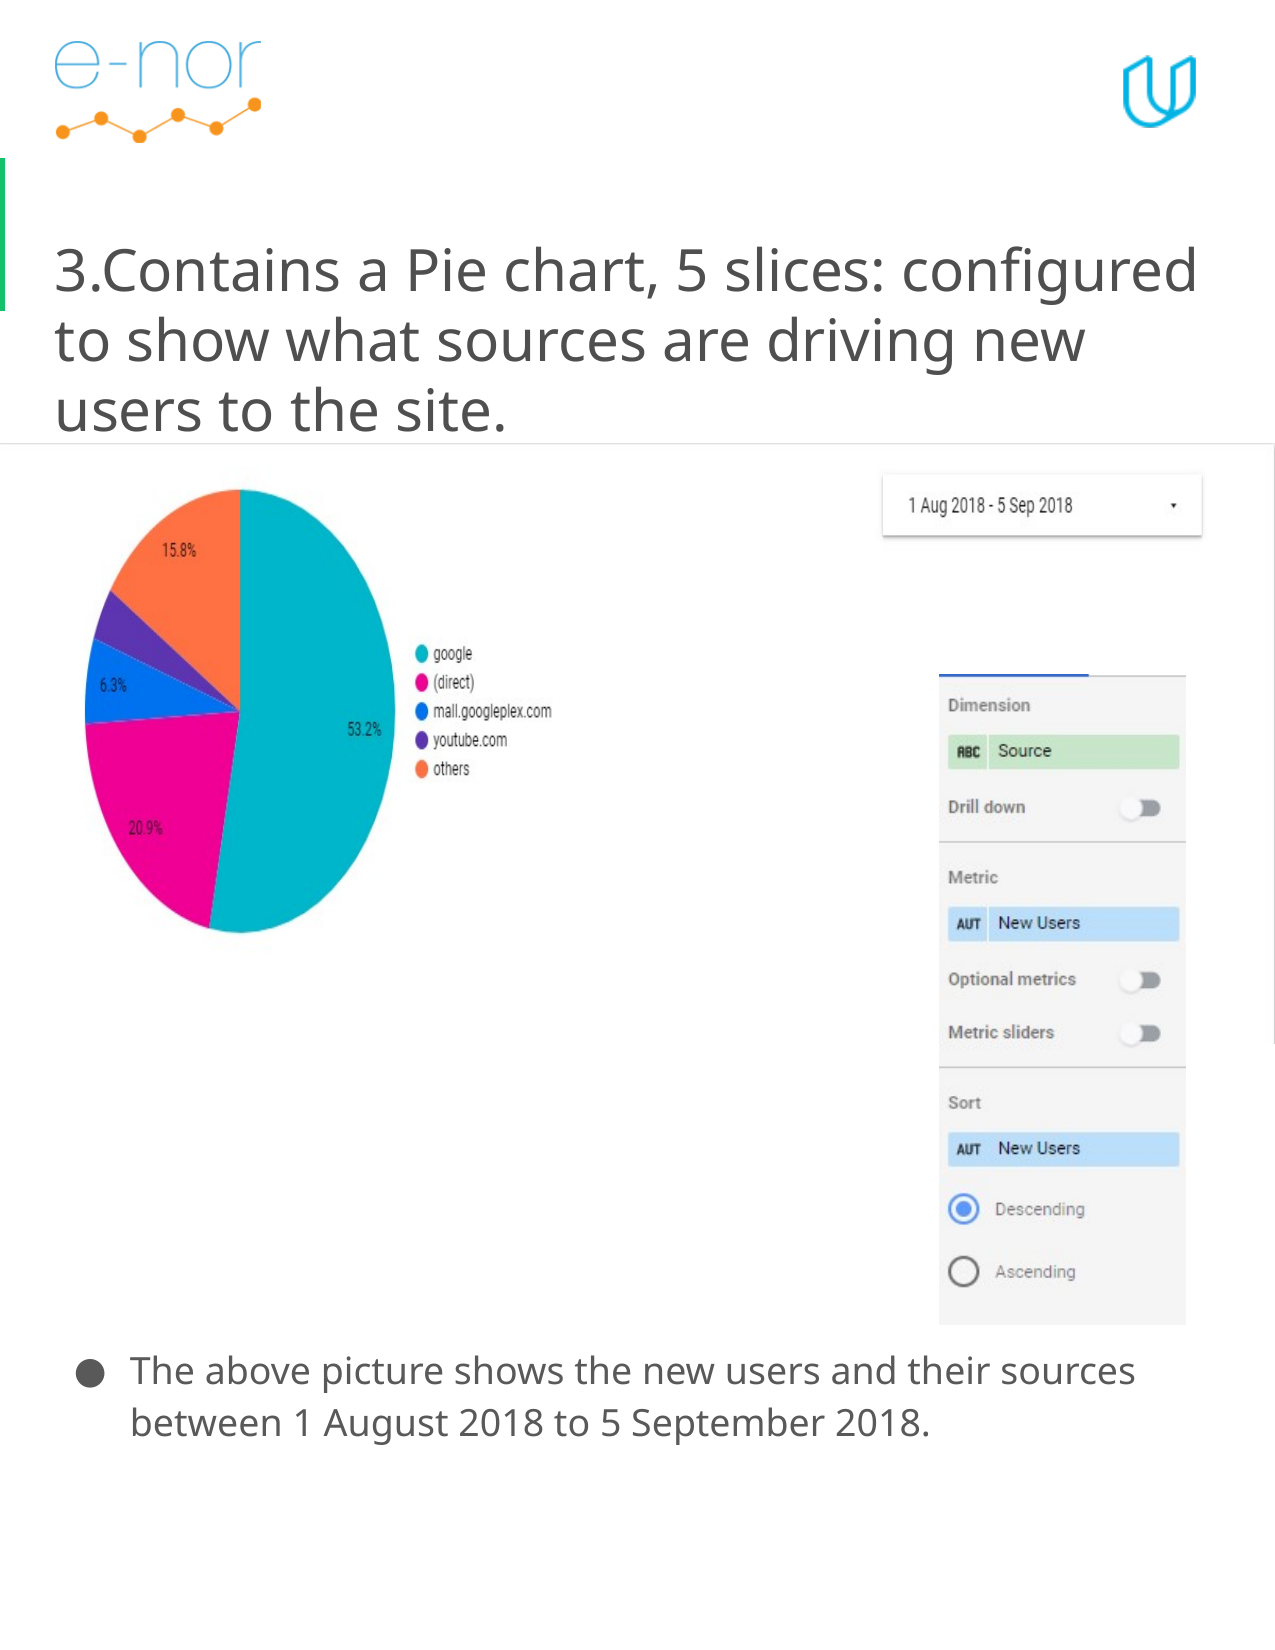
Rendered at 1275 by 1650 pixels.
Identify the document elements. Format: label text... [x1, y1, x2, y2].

picture [55, 41, 261, 143]
picture [1088, 20, 1232, 164]
title 3.Contains a Pie chart, 5 slices: configured to show what sources are driving new users to the site. [40, 217, 1229, 442]
picture [0, 443, 1275, 1326]
list The above picture shows the new users and their sources between 1 August 2018 to 5 September 2018. [40, 1325, 1229, 1650]
